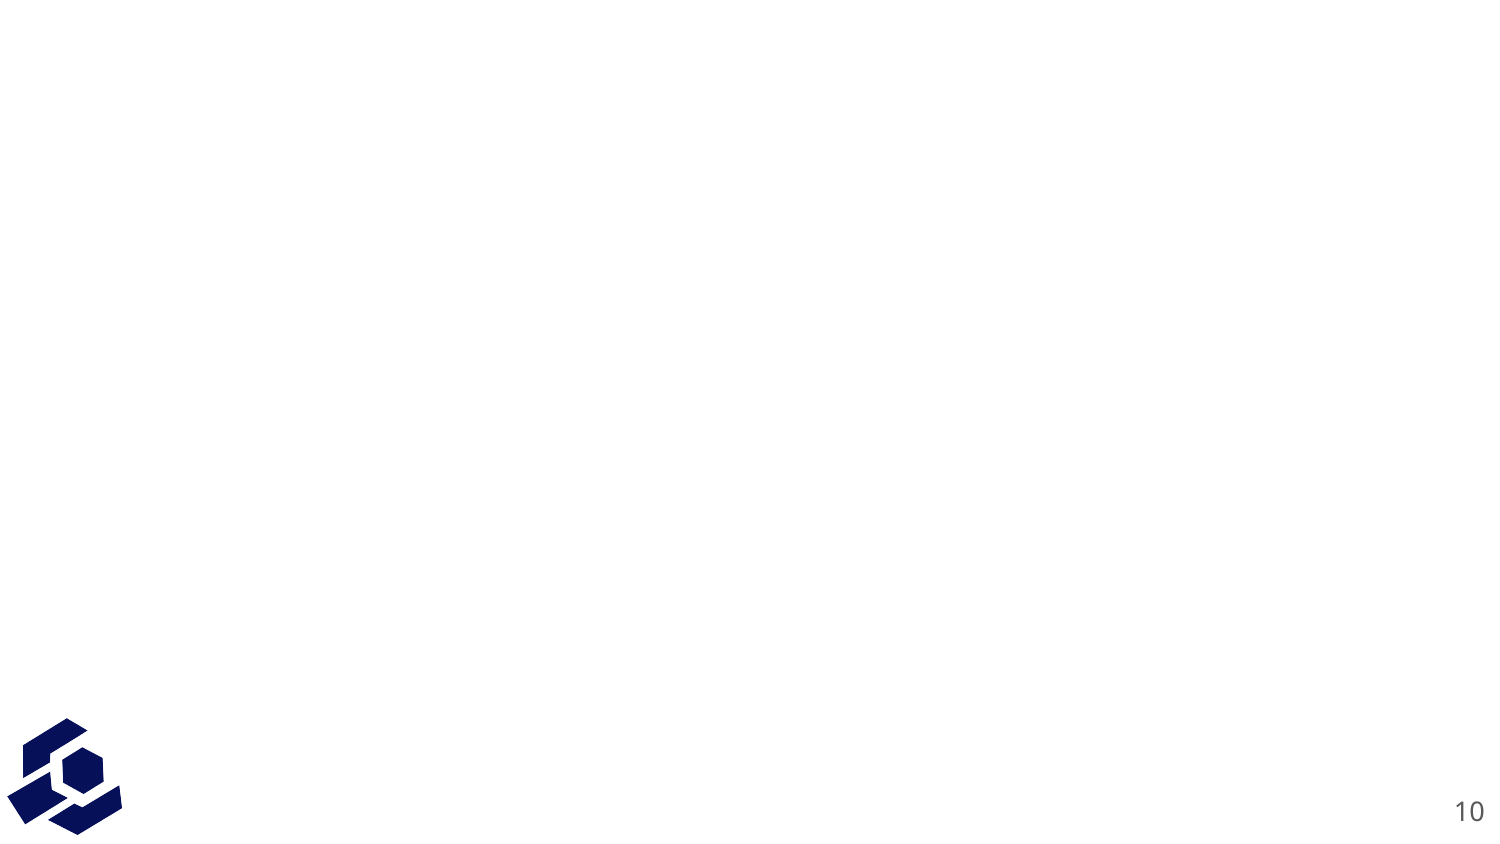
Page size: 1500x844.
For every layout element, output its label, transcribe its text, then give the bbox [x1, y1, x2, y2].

picture [7, 718, 122, 835]
slide_number ‹#› [1200, 779, 1500, 844]
